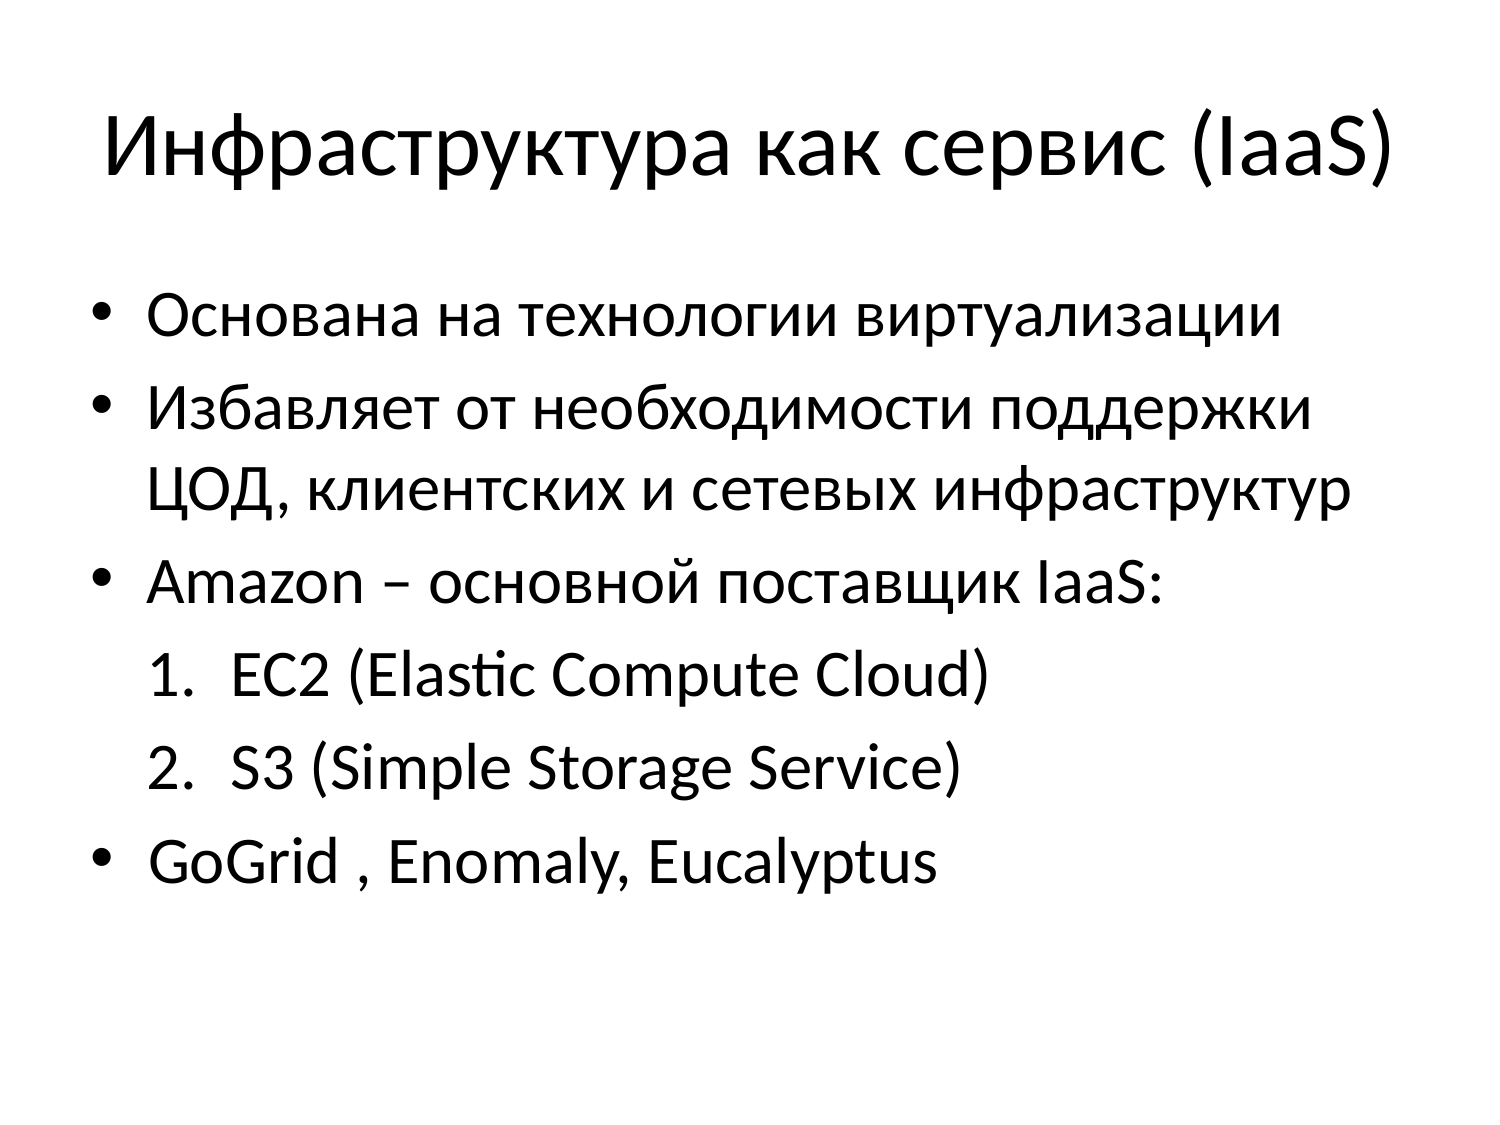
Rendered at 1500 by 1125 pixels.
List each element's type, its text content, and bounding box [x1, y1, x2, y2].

title Инфраструктура как сервис (IaaS) [75, 45, 1425, 233]
list Основана на технологии виртуализации Избавляет от необходимости поддержки ЦОД, клиентских и сетевых инфраструктур Amazon – основной поставщик IaaS: EC2 (Elastic Compute Cloud) S3 (Simple Storage Service) GoGrid , Enomaly, Eucalyptus [75, 262, 1425, 1005]
